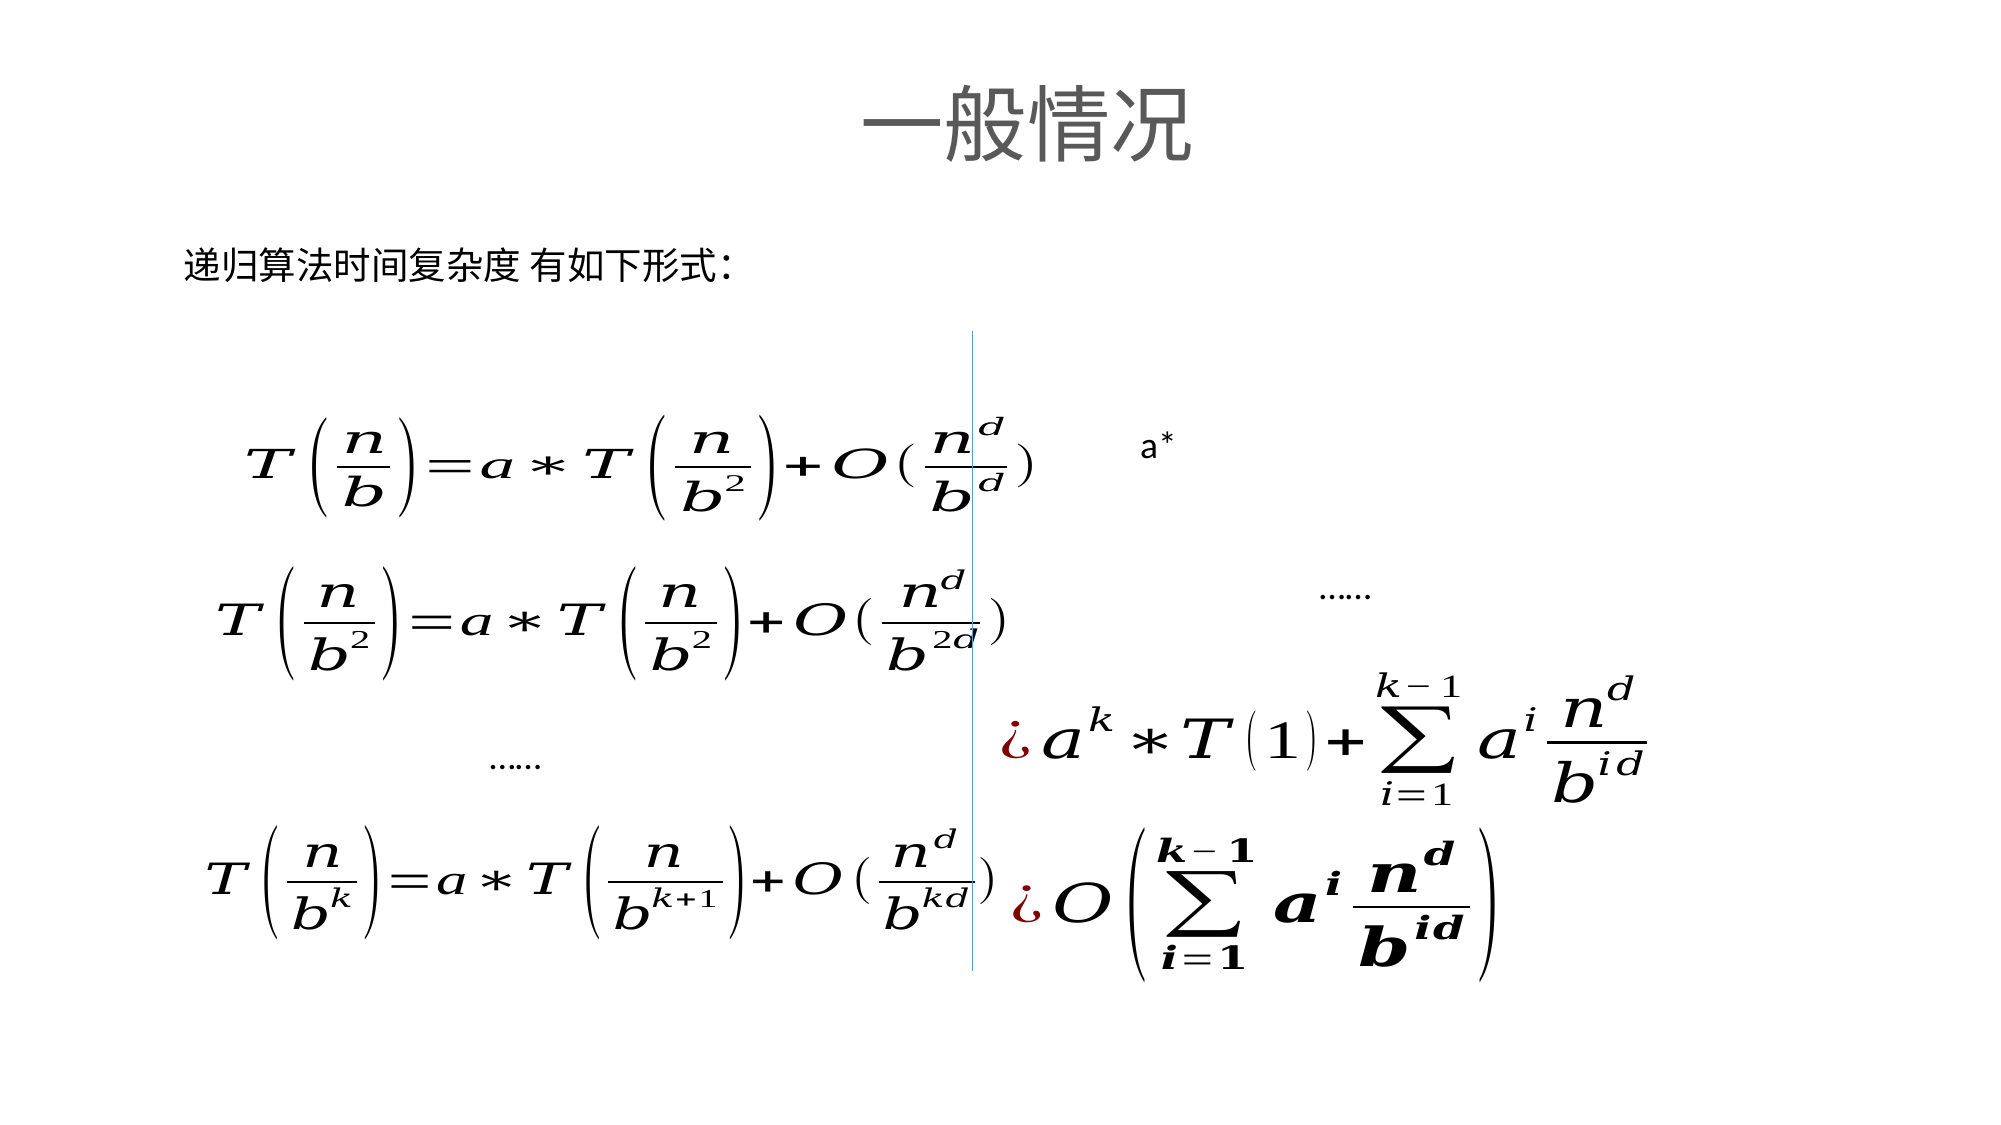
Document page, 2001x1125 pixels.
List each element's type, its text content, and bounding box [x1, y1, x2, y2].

text_box 一般情况 [309, 64, 1745, 180]
text_box …… [474, 724, 769, 785]
text_box …… [1304, 554, 1599, 615]
